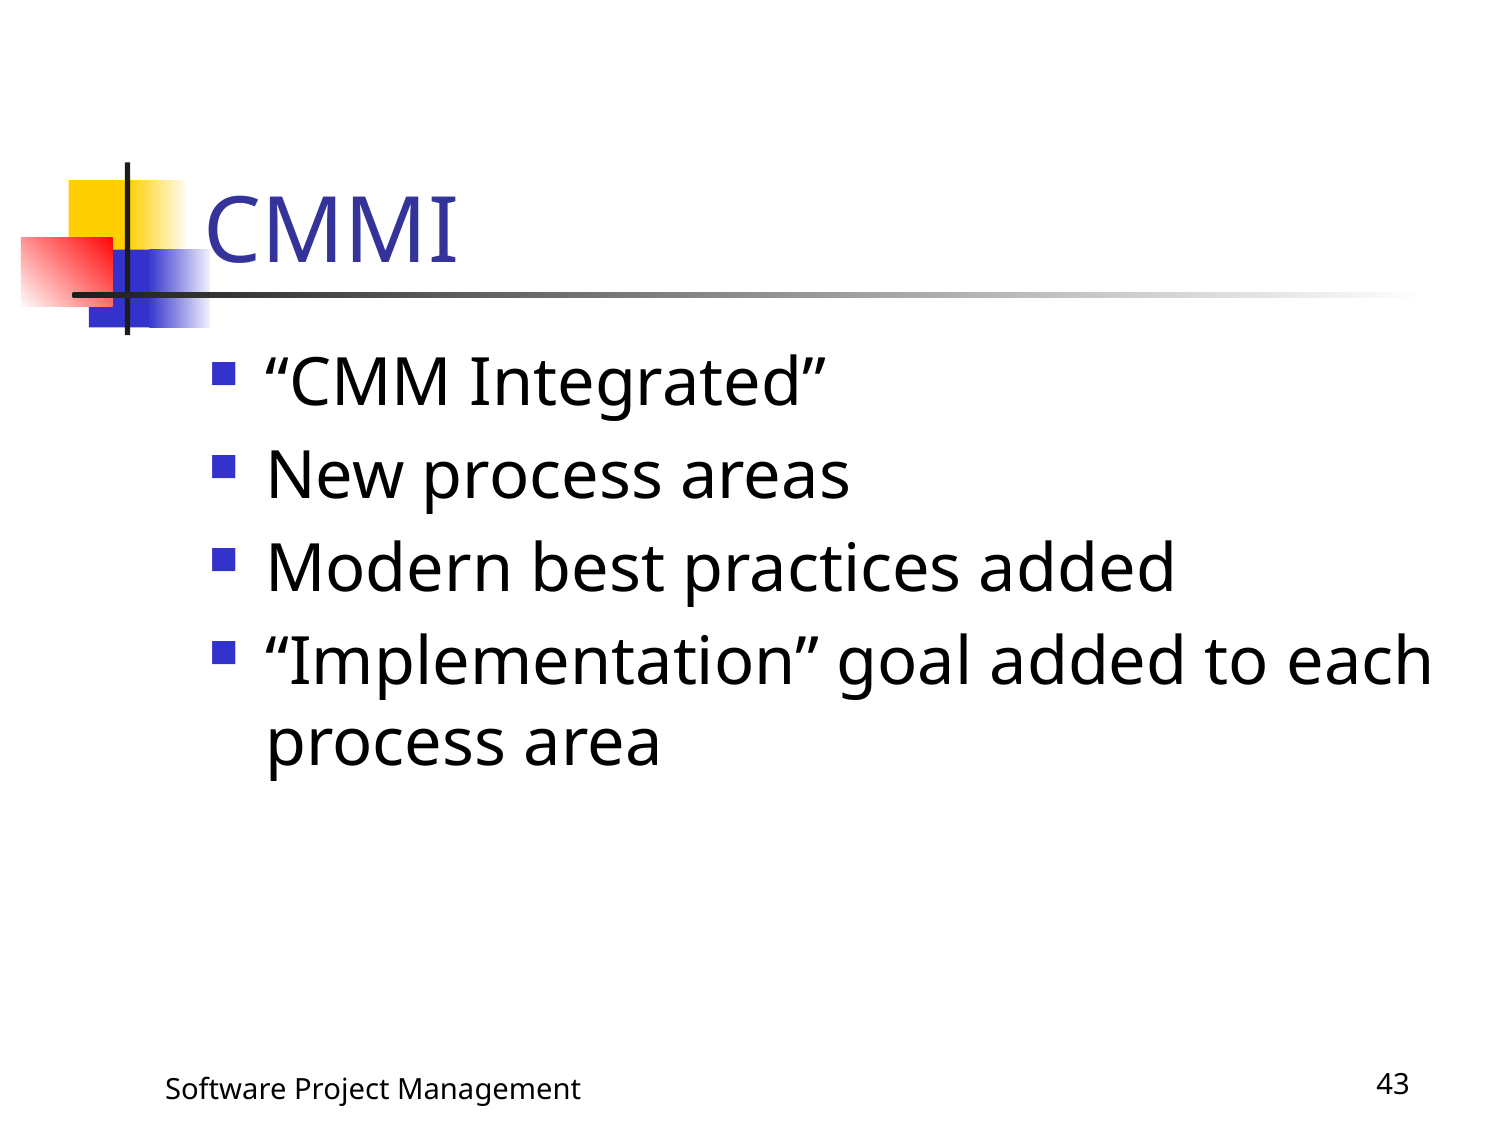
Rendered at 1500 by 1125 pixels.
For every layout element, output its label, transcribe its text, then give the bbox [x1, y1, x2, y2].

title CMMI [188, 101, 1468, 289]
slide_number Software Project Management [149, 1037, 751, 1113]
slide_number 43 [1112, 1037, 1426, 1113]
list “CMM Integrated” New process areas Modern best practices added “Implementation” goal added to each process area [193, 330, 1470, 1007]
